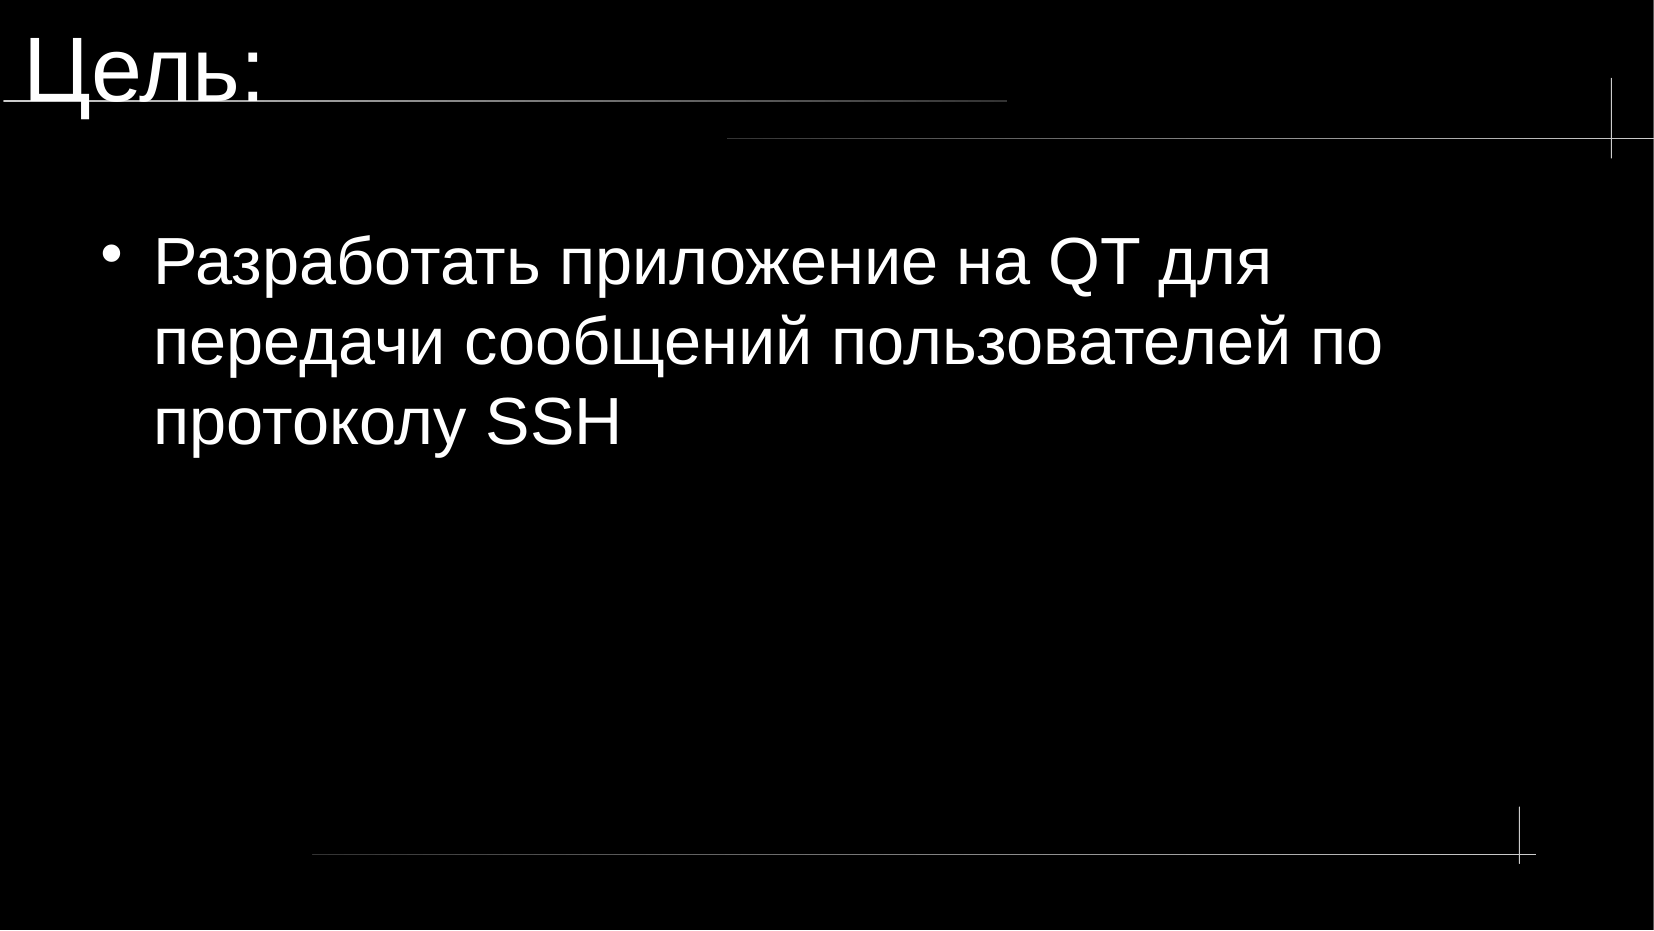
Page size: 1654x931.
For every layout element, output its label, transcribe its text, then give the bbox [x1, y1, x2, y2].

title Цель: [23, 11, 1589, 118]
list Разработать приложение на QT для передачи сообщений пользователей по протоколу SSH [82, 217, 1571, 757]
